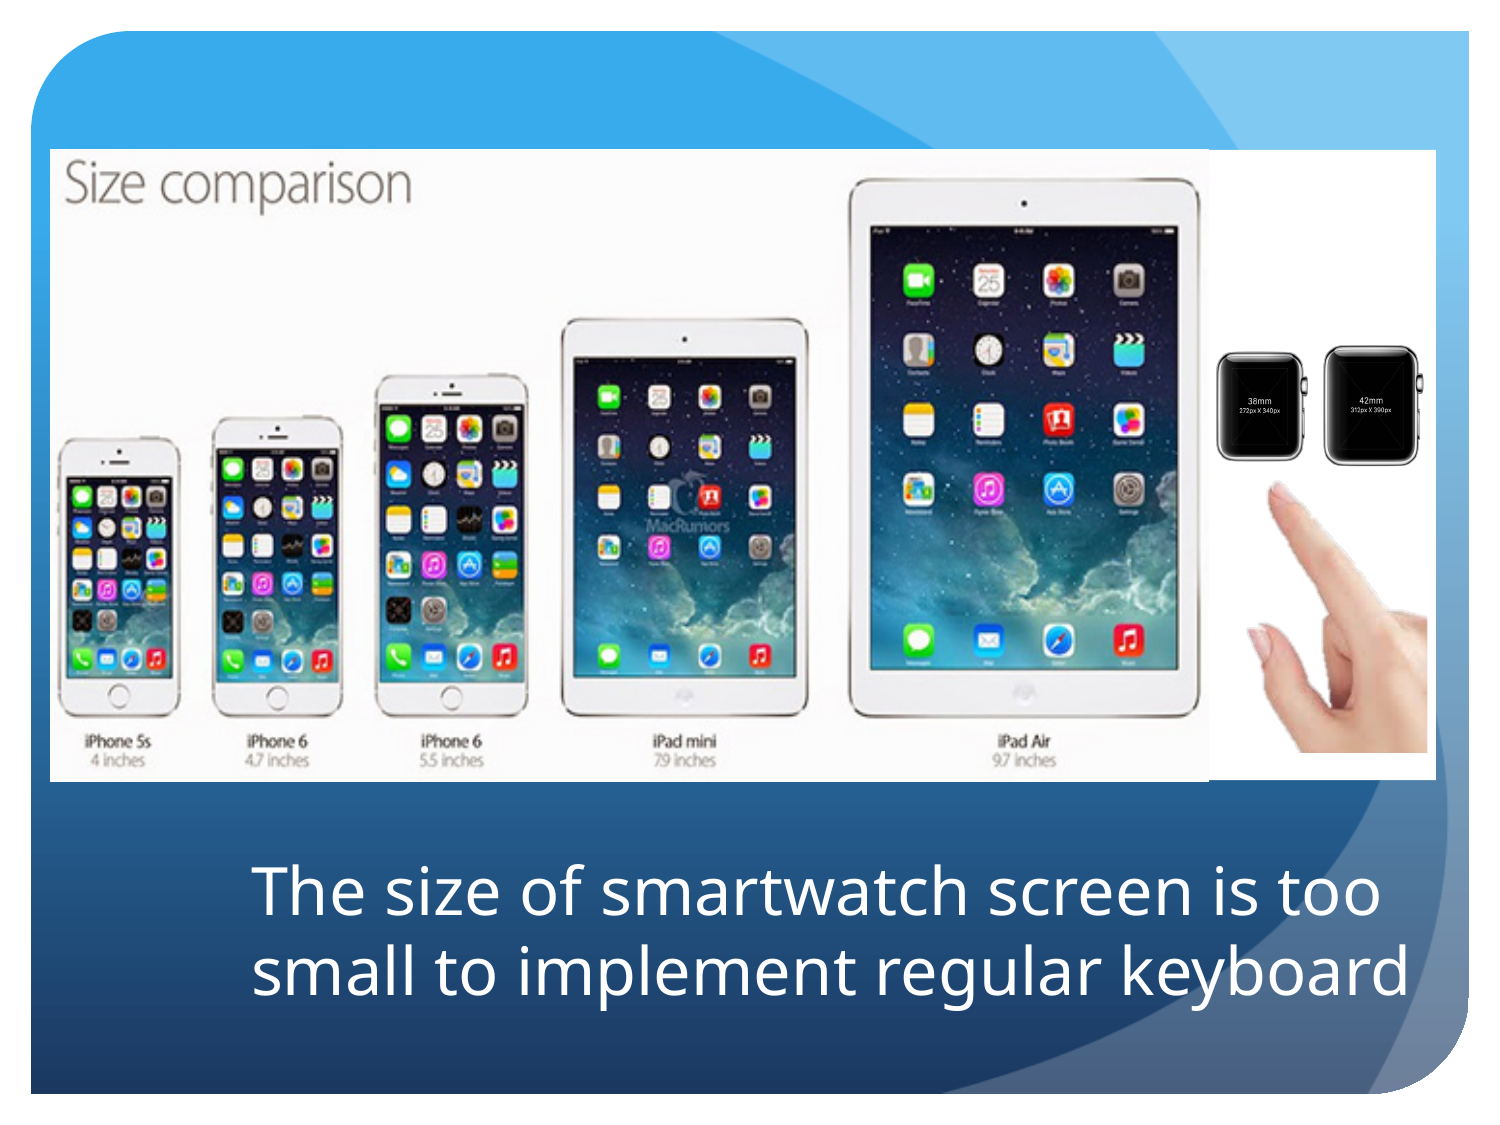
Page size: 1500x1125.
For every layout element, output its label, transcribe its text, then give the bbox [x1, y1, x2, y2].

title The size of smartwatch screen is too small to implement regular keyboard [236, 841, 1437, 1013]
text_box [49, 149, 1437, 782]
picture [24, 30, 1473, 1094]
